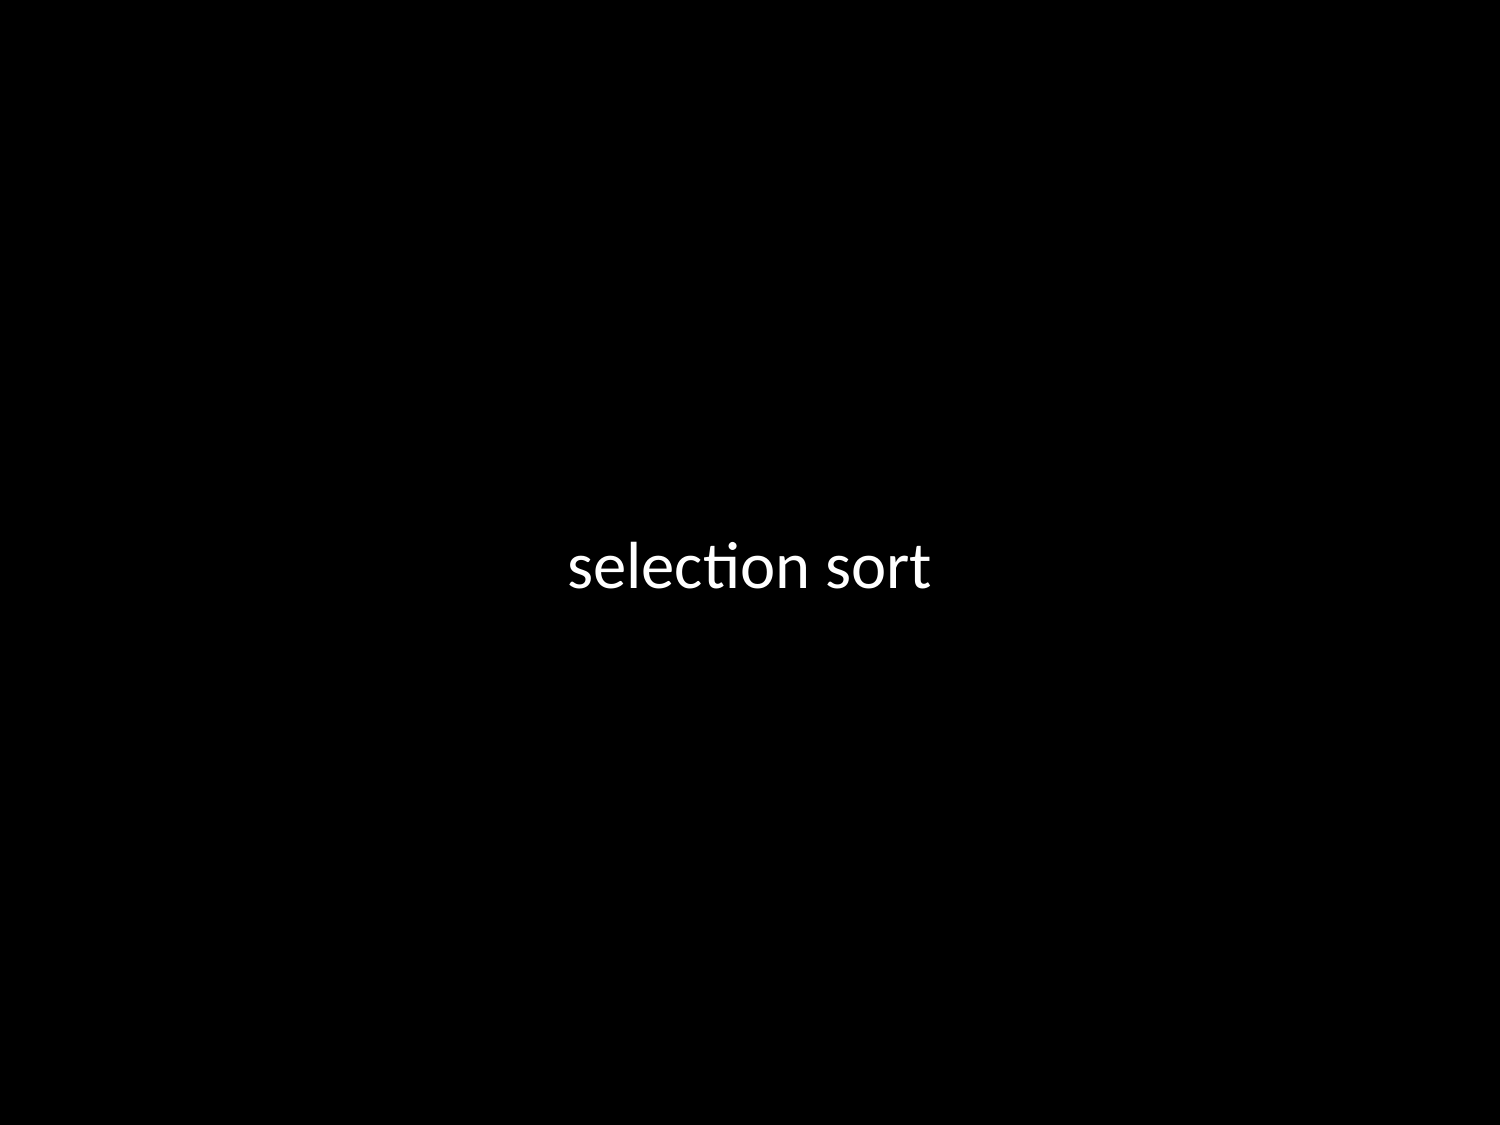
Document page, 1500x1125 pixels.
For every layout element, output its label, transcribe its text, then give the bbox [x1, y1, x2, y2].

text_box selection sort [552, 514, 948, 610]
